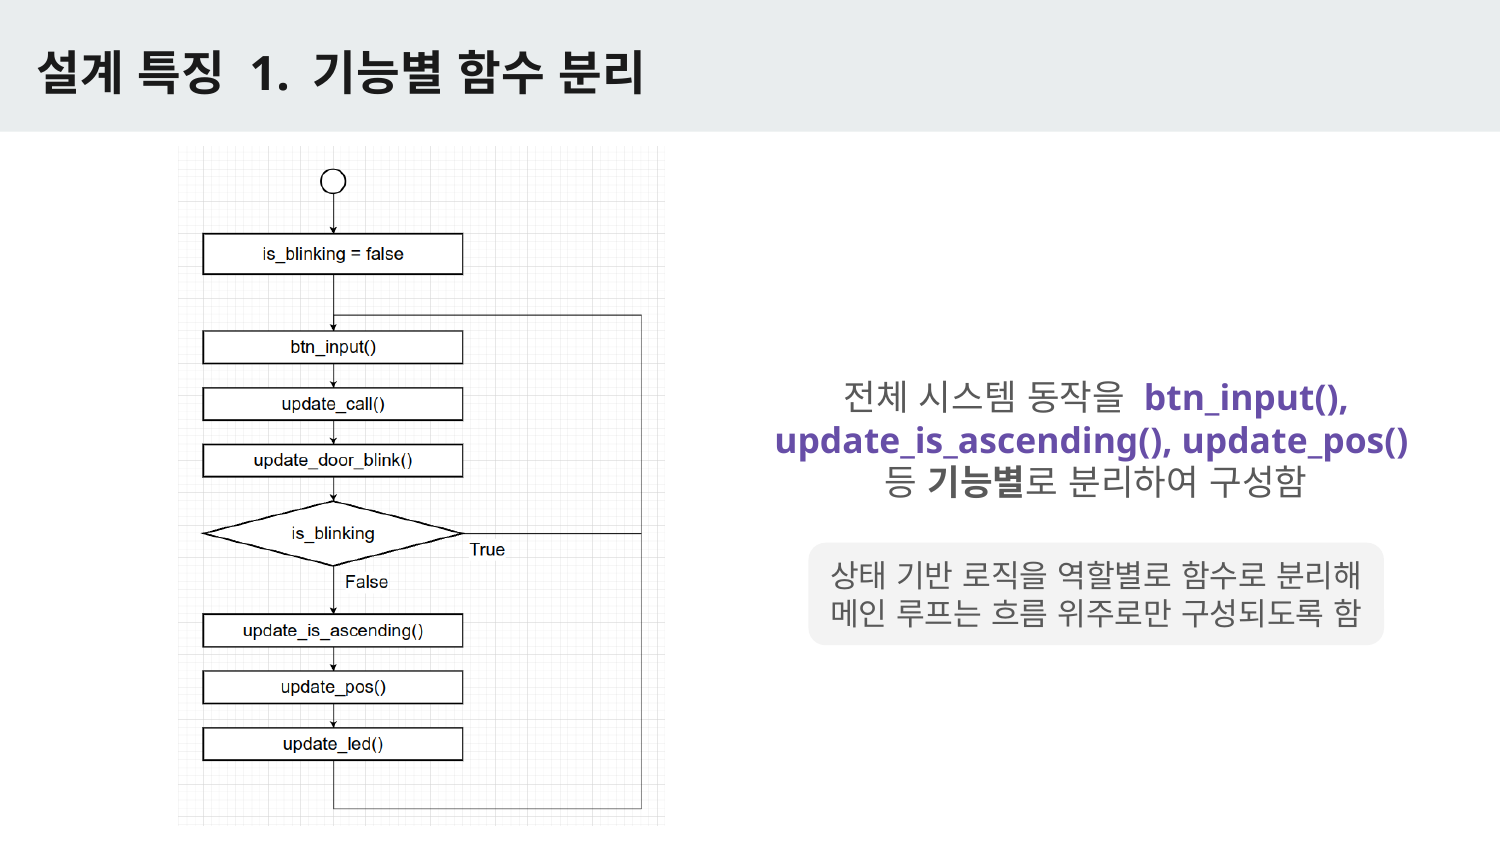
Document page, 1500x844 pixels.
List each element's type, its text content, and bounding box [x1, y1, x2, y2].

title 설계 특징 1. 기능별 함수 분리 [21, 27, 1284, 116]
picture [178, 146, 665, 826]
text_box 전체 시스템 동작을 btn_input(), update_is_ascending(), update_pos() 등 기능별로 분리하여 구성함 [723, 360, 1470, 731]
text_box 상태 기반 로직을 역할별로 함수로 분리해 메인 루프는 흐름 위주로만 구성되도록 함 [808, 542, 1385, 646]
